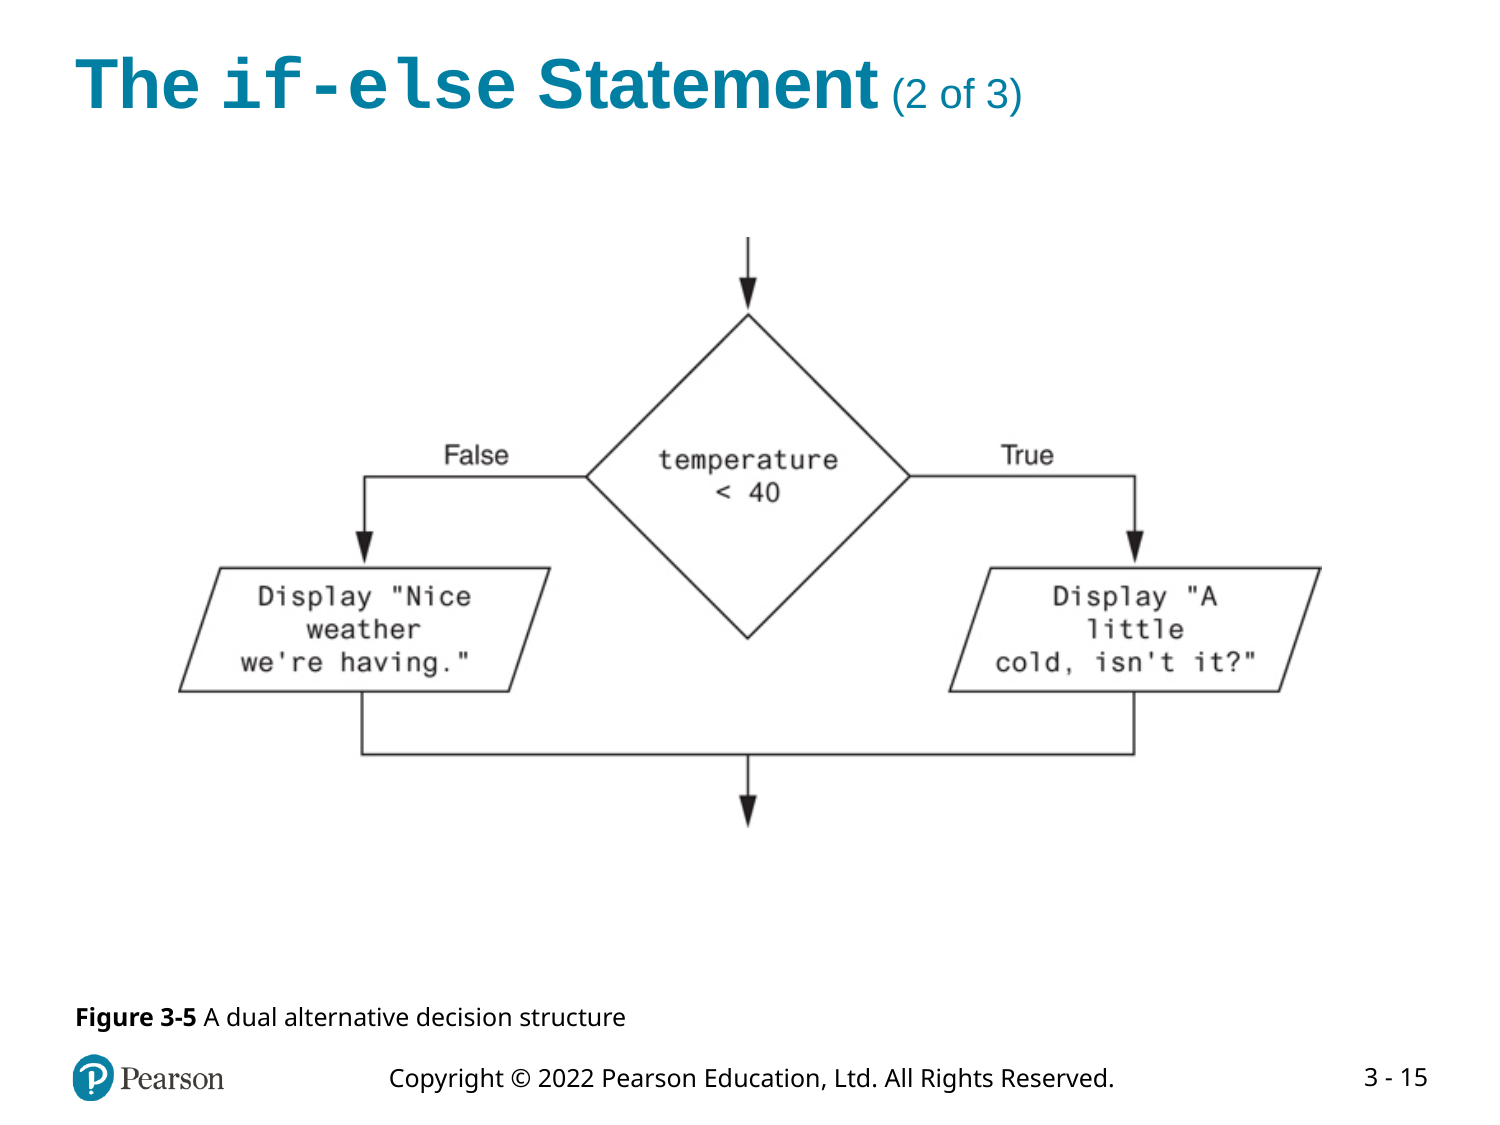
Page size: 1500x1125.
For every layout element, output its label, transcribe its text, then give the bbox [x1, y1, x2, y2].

picture [178, 237, 1322, 829]
title The if-else Statement (2 of 3) [75, 37, 1425, 163]
list Figure 3-5 A dual alternative decision structure [75, 950, 1425, 1031]
picture [72, 1087, 83, 1101]
picture [81, 1064, 107, 1089]
picture [99, 1054, 224, 1101]
picture [72, 1054, 89, 1072]
